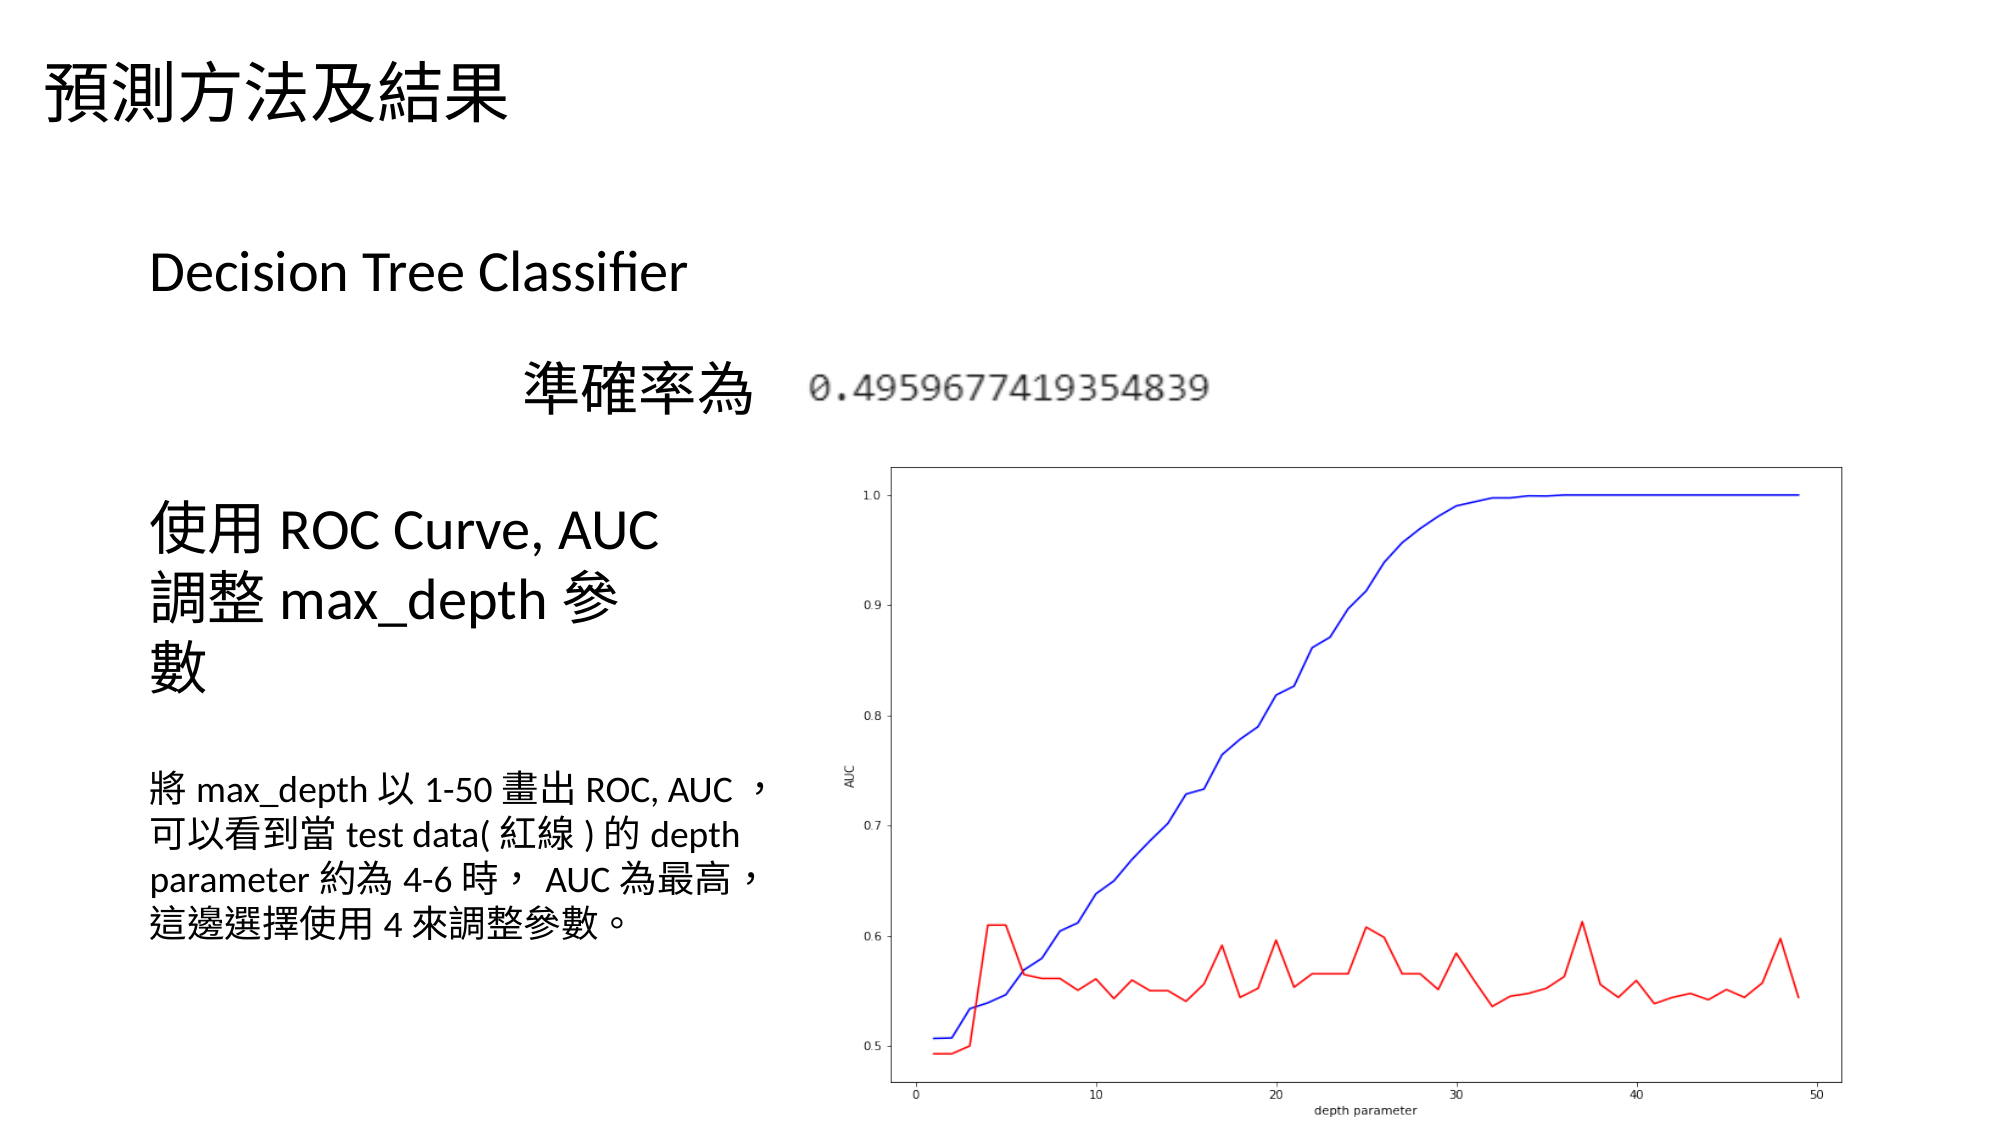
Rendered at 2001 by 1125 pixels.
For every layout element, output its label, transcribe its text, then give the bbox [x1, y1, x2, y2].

picture [837, 459, 1850, 1125]
text_box 使用ROC Curve, AUC調整max_depth參數 [134, 483, 687, 709]
text_box 預測方法及結果 [28, 43, 531, 139]
picture [792, 354, 1235, 420]
text_box 將max_depth以1-50畫出ROC, AUC，可以看到當test data(紅線)的depth parameter約為4-6時，AUC為最高，這邊選擇使用4來調整參數。 [134, 757, 811, 953]
text_box 準確率為 [507, 344, 793, 429]
text_box Decision Tree Classifier [134, 225, 711, 311]
